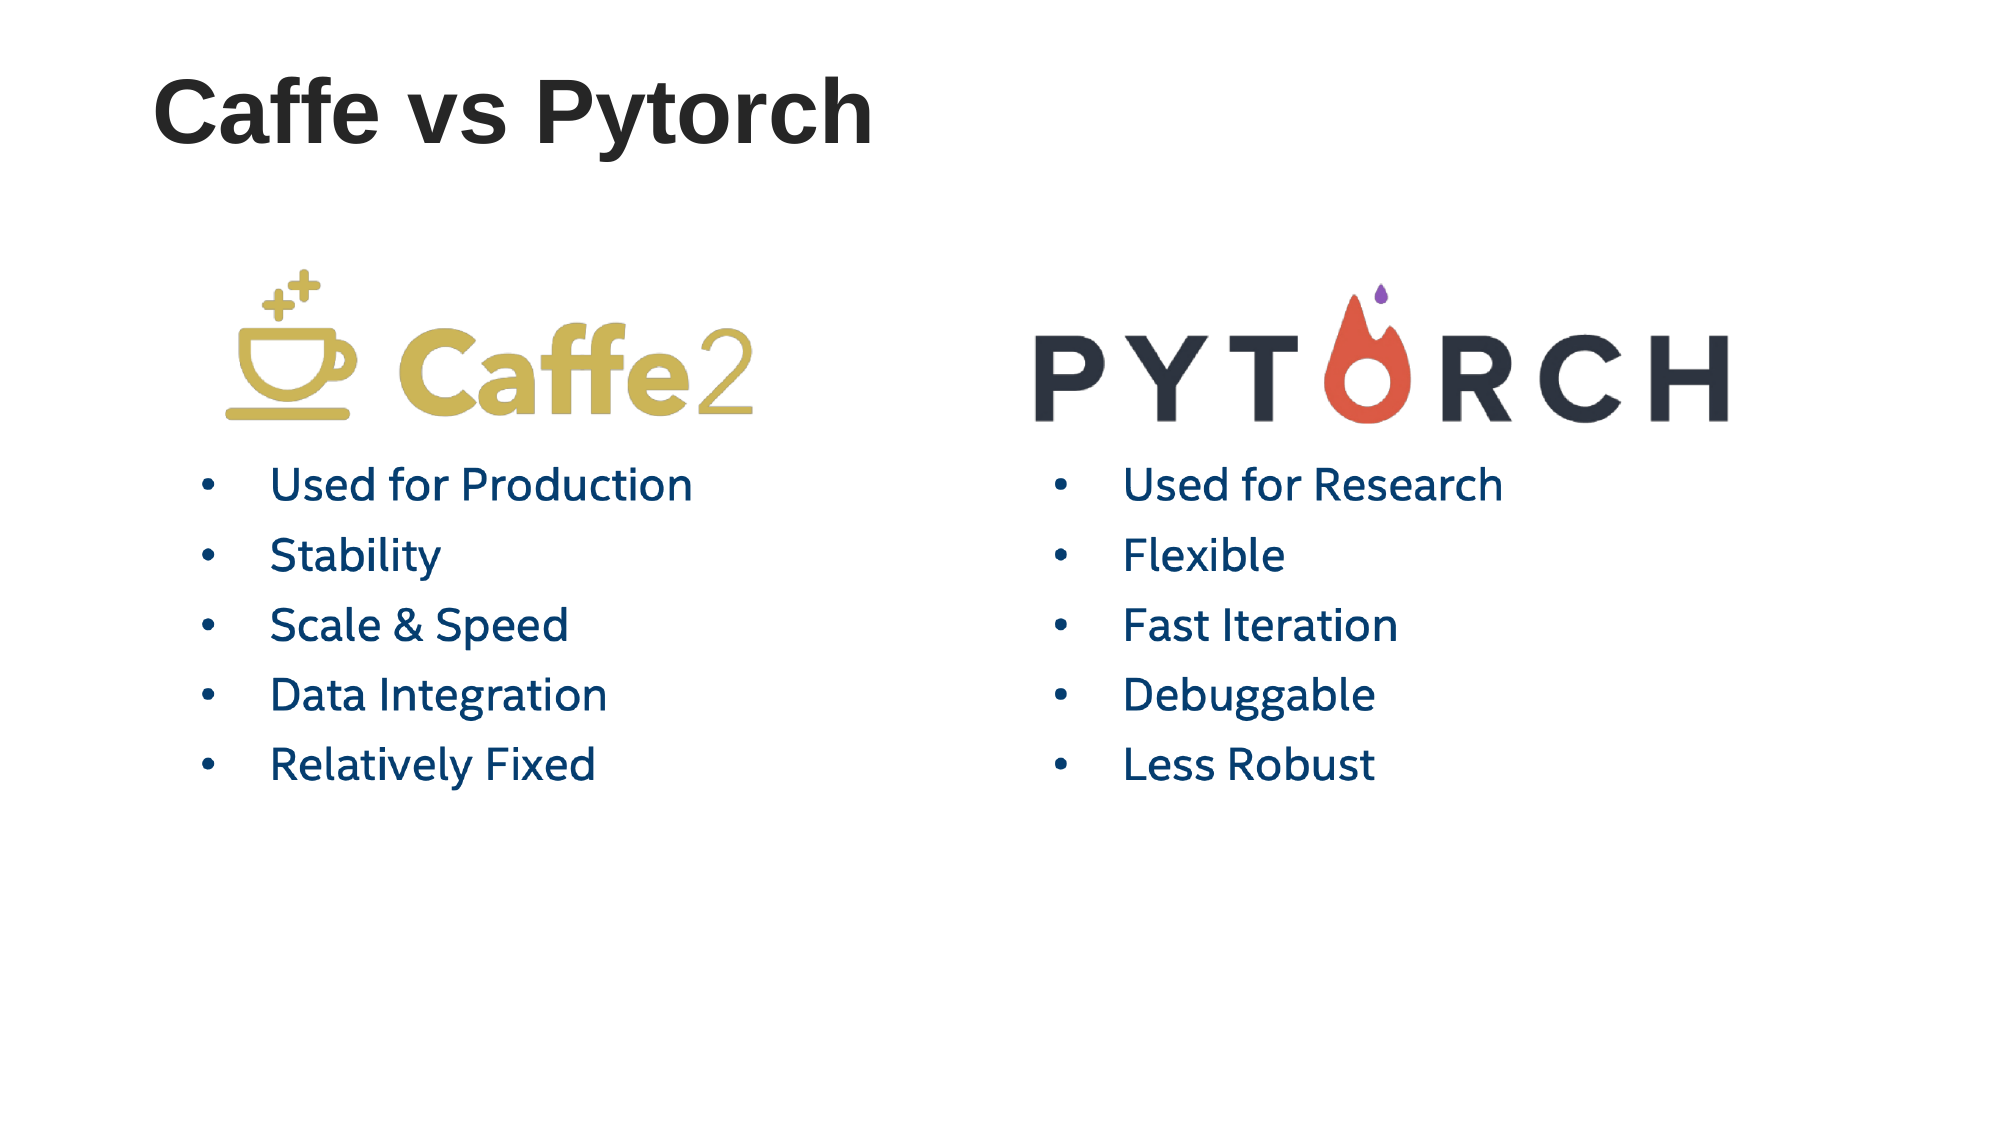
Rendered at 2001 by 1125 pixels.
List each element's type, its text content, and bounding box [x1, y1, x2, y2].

picture [168, 236, 1759, 829]
title Caffe vs Pytorch [137, 59, 1863, 278]
